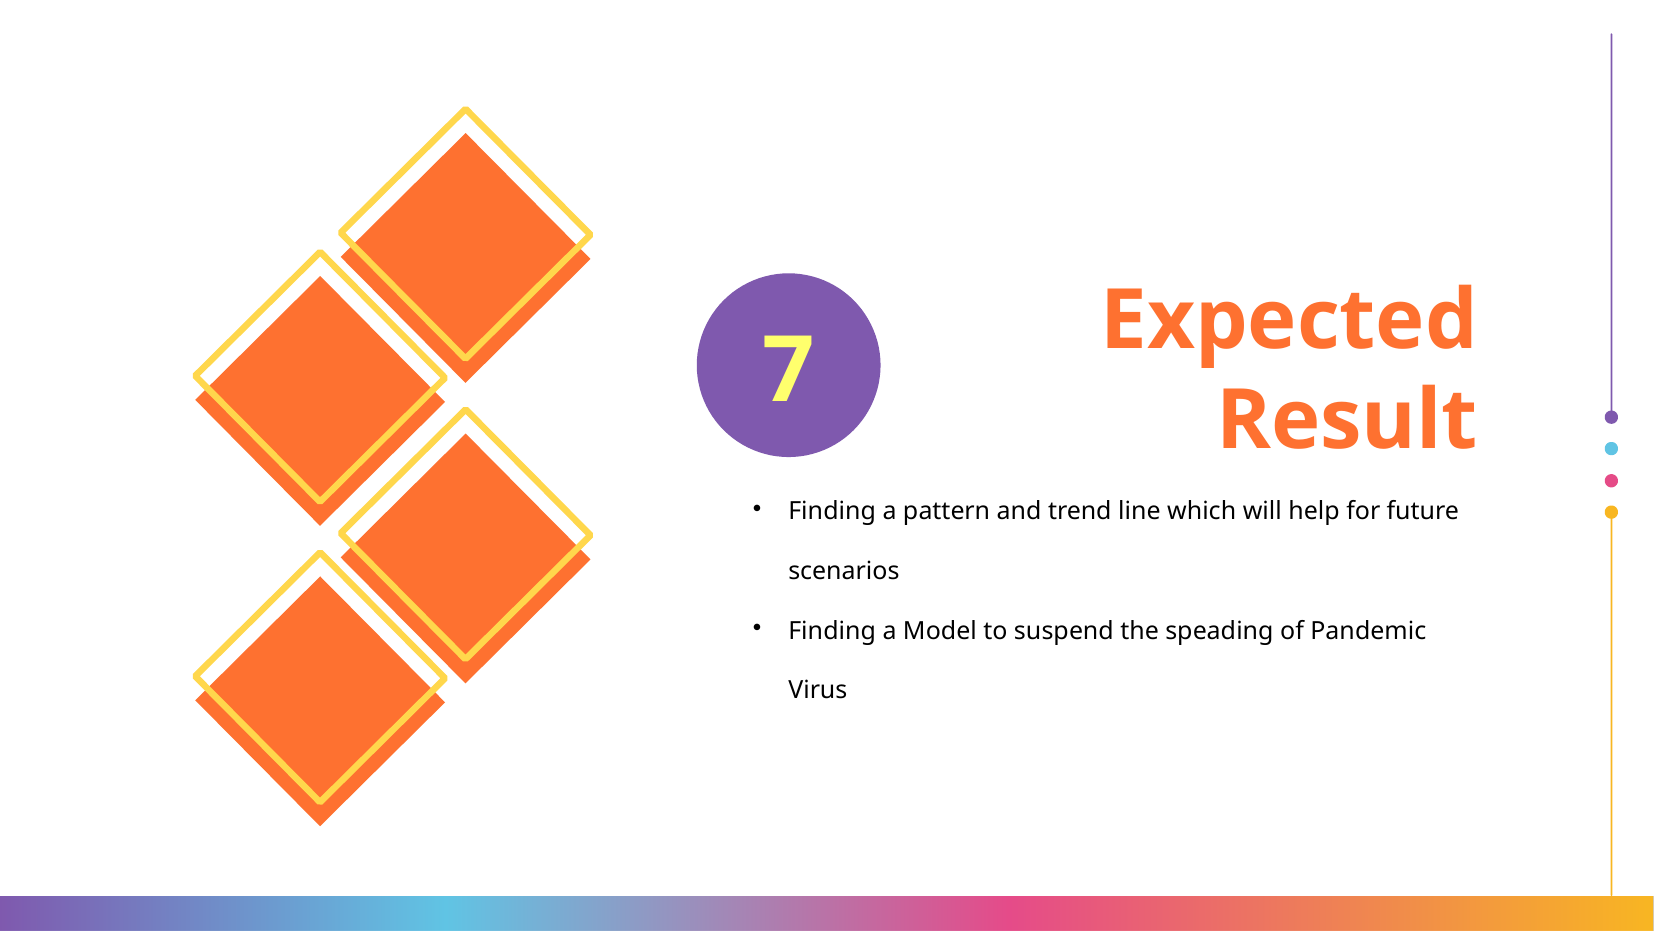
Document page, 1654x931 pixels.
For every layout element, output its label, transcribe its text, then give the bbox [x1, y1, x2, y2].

text_box Finding a pattern and trend line which will help for future scenarios Finding a Model to suspend the speading of Pandemic Virus [738, 457, 1498, 882]
text_box 7 [696, 273, 840, 457]
title Expected Result [840, 268, 1479, 457]
picture [0, 896, 1654, 931]
